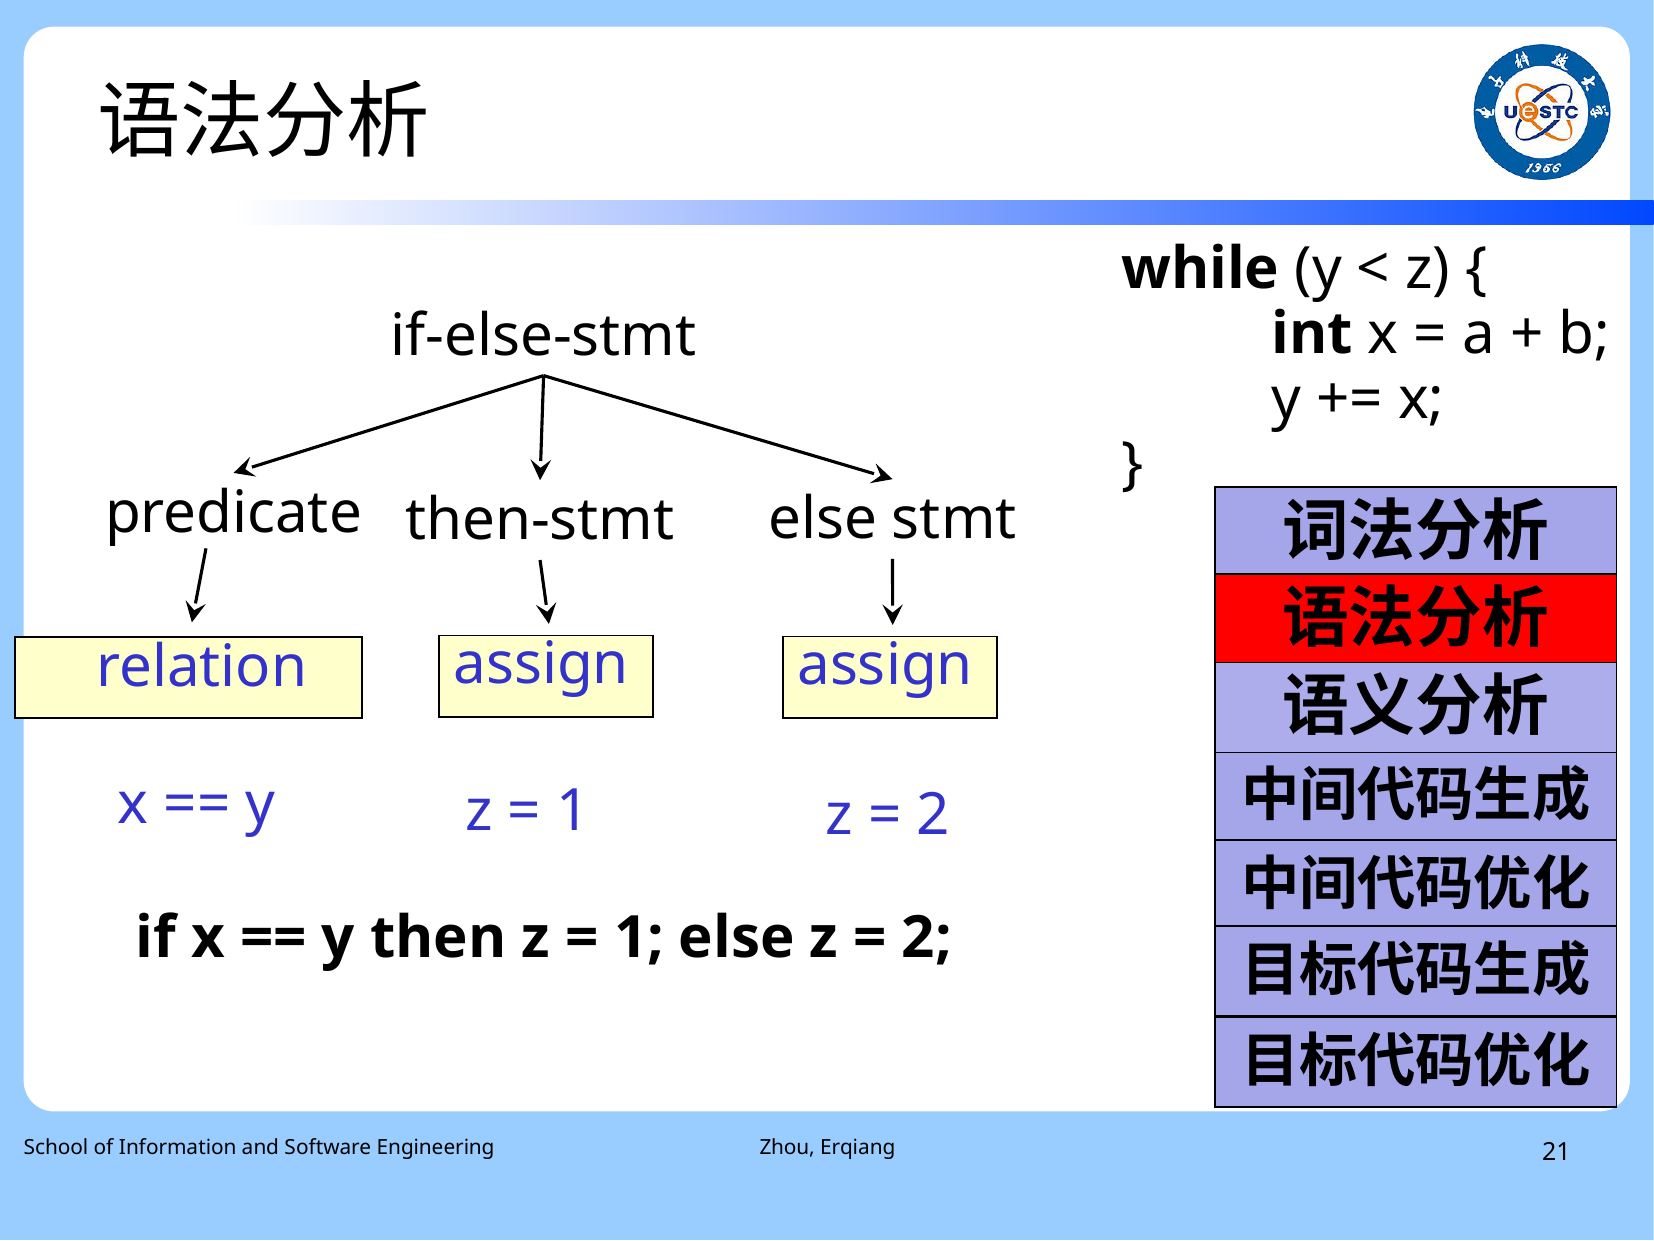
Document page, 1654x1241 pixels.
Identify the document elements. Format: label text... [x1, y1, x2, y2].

text_box assign [438, 623, 659, 704]
text_box School of Information and Software Engineering [23, 1129, 532, 1215]
picture [1464, 35, 1619, 189]
text_box [439, 704, 654, 717]
text_box if x == y then z = 1; else z = 2; [121, 897, 968, 978]
text_box [1185, 1129, 1571, 1215]
text_box [14, 637, 362, 719]
text_box relation [81, 627, 323, 707]
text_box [543, 375, 893, 480]
text_box z = 1 [450, 770, 605, 851]
text_box 目标代码生成 [1215, 925, 1617, 1017]
text_box 中间代码 [790, 201, 794, 224]
text_box if-else-stmt [376, 295, 712, 374]
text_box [191, 548, 207, 623]
text_box else stmt [753, 479, 1032, 559]
text_box while (y < z) { int x = a + b; y += x; } [1106, 228, 1625, 504]
text_box Zhou, Erqiang [565, 1129, 1090, 1215]
text_box 语法分析 [1215, 573, 1617, 662]
text_box 语法分析 [82, 49, 1370, 201]
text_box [956, 201, 961, 224]
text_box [233, 375, 538, 474]
text_box 中间代码生成 [1215, 753, 1617, 839]
text_box 词法分析 [1215, 487, 1617, 573]
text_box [539, 559, 550, 625]
text_box then-stmt [390, 480, 690, 560]
text_box 目标代码优化 [1215, 1017, 1617, 1108]
text_box 中间代码优化 [1215, 839, 1617, 925]
text_box predicate [90, 472, 377, 553]
text_box [782, 705, 997, 718]
text_box assign [782, 624, 1003, 705]
text_box x == y [103, 764, 291, 845]
text_box z = 2 [795, 774, 966, 855]
text_box 语义分析 [1215, 662, 1617, 753]
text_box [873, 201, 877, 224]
